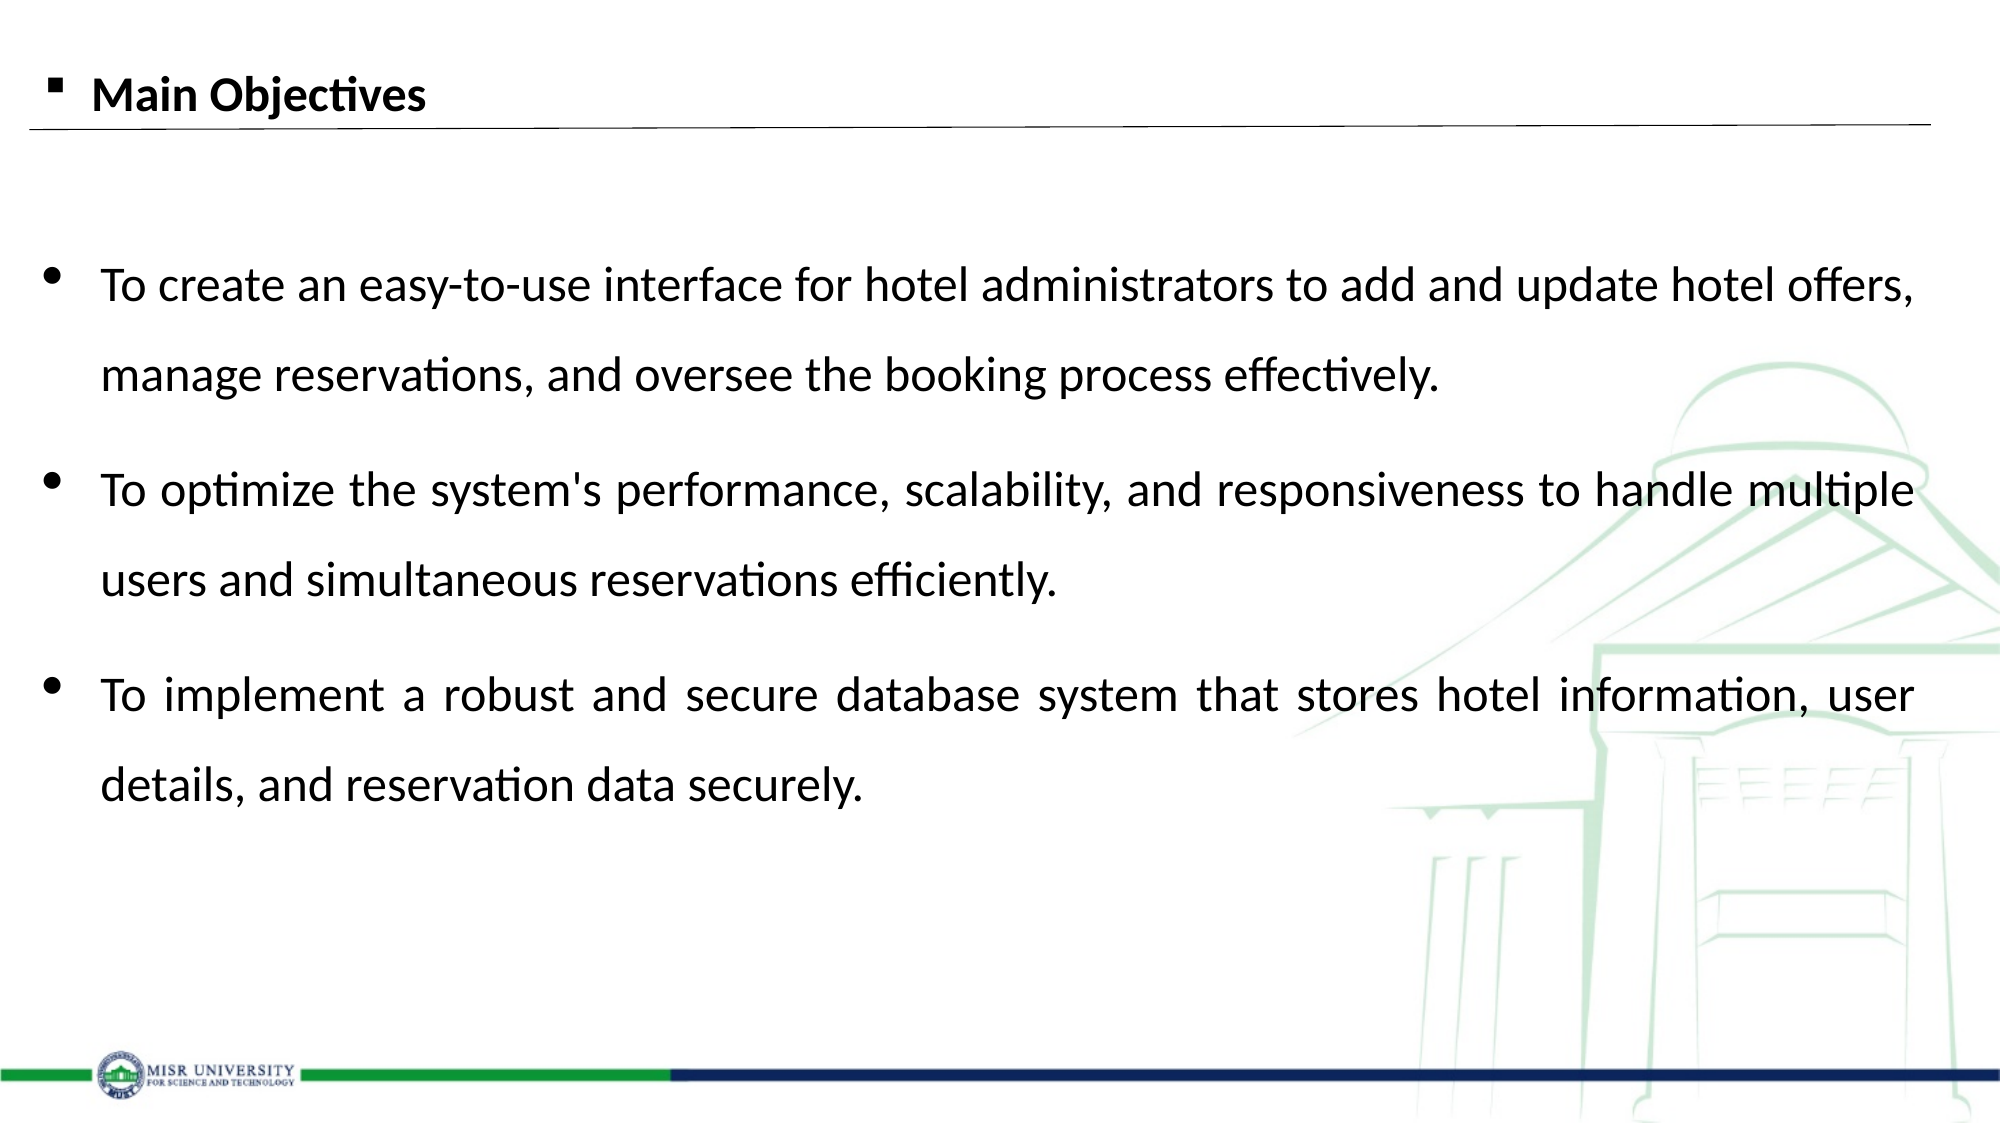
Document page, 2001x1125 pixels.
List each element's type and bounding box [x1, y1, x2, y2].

picture [0, 0, 2000, 1123]
text_box [29, 124, 1931, 130]
